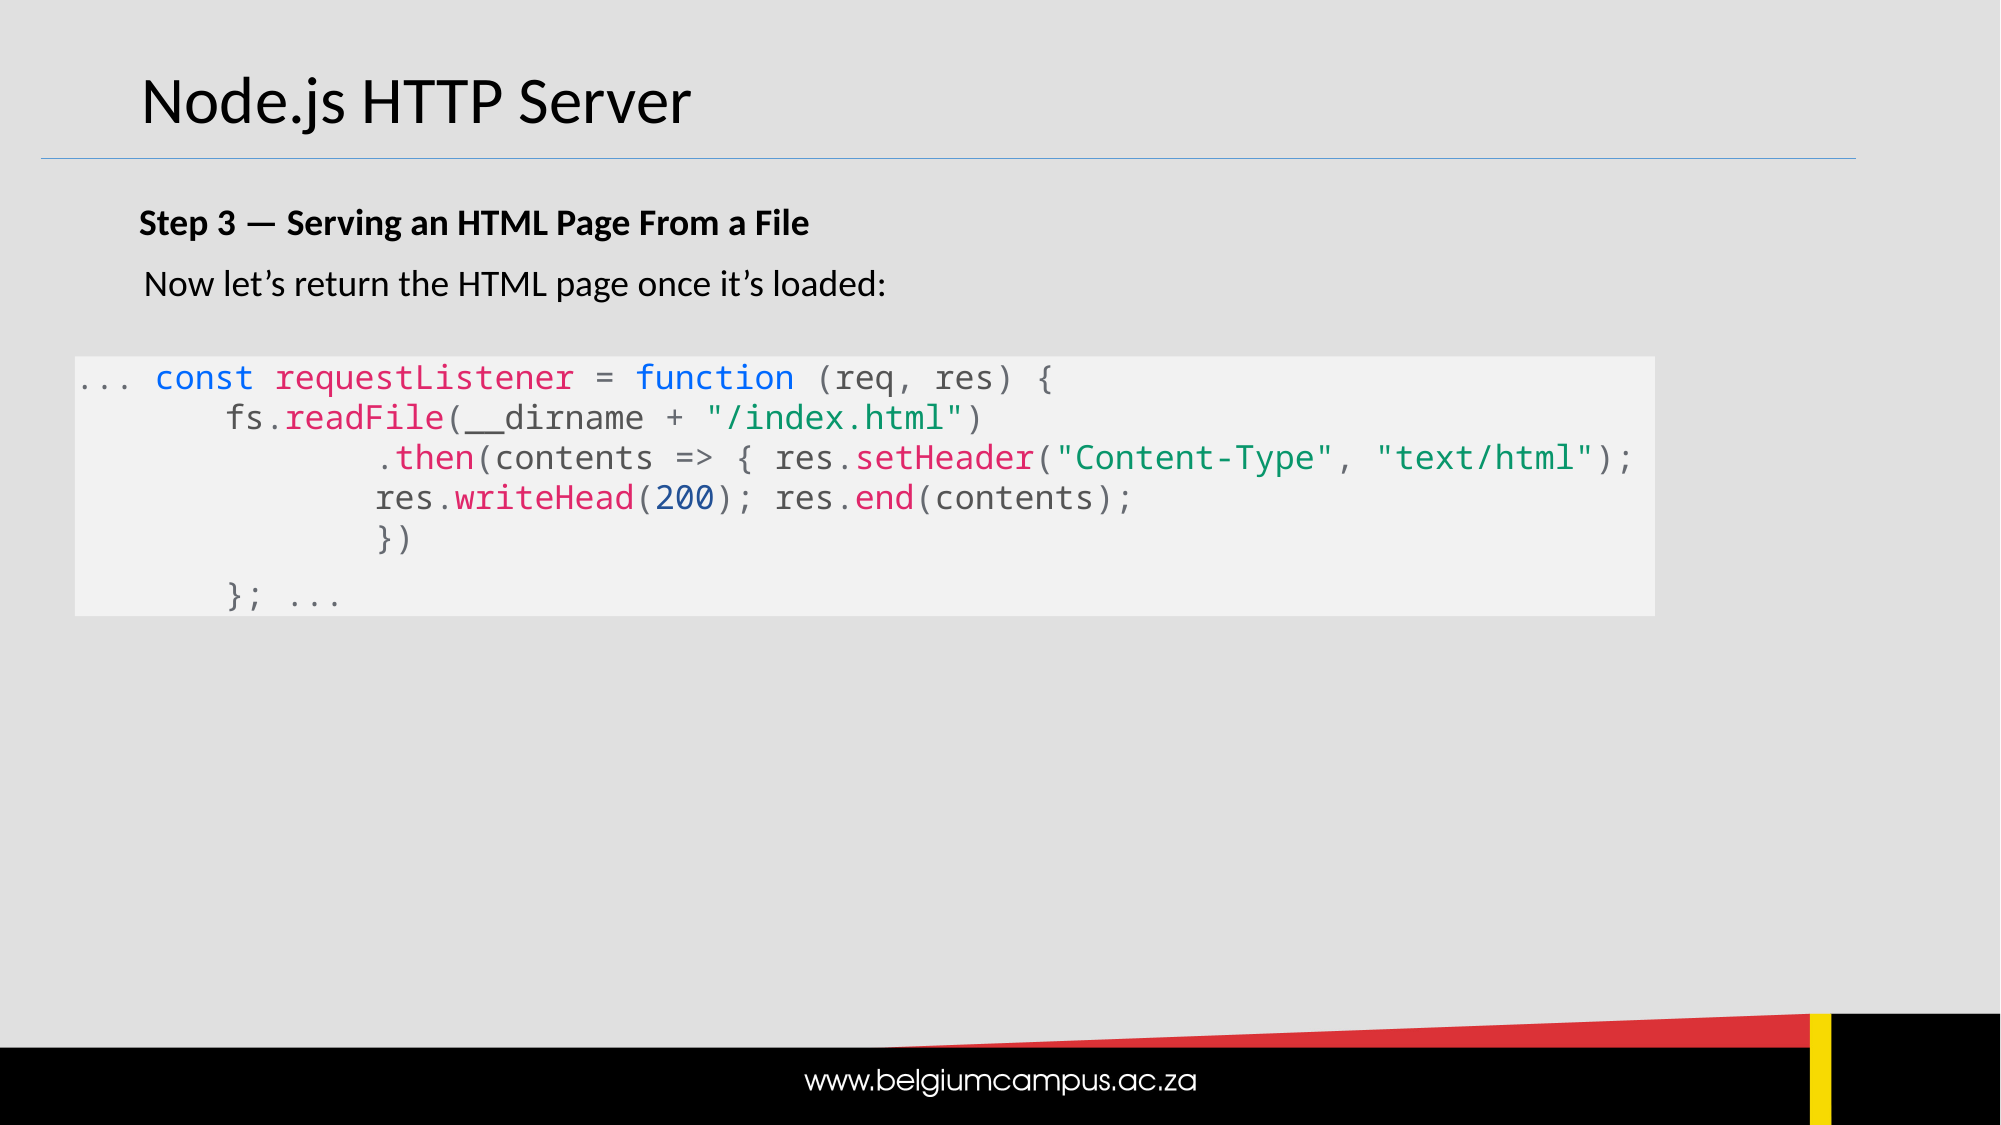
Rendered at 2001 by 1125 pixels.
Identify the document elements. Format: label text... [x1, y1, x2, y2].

text_box ... const requestListener = function (req, res) { fs.readFile(__dirname + "/index.html") .then(contents => { res.setHeader("Content-Type", "text/html"); res.writeHead(200); res.end(contents); }) }; ... [74, 356, 1655, 617]
picture [0, 0, 2001, 1125]
text_box Node.js HTTP Server [127, 49, 709, 144]
text_box Now let’s return the HTML page once it’s loaded: [129, 251, 903, 312]
text_box Step 3 — Serving an HTML Page From a File [124, 190, 1335, 251]
